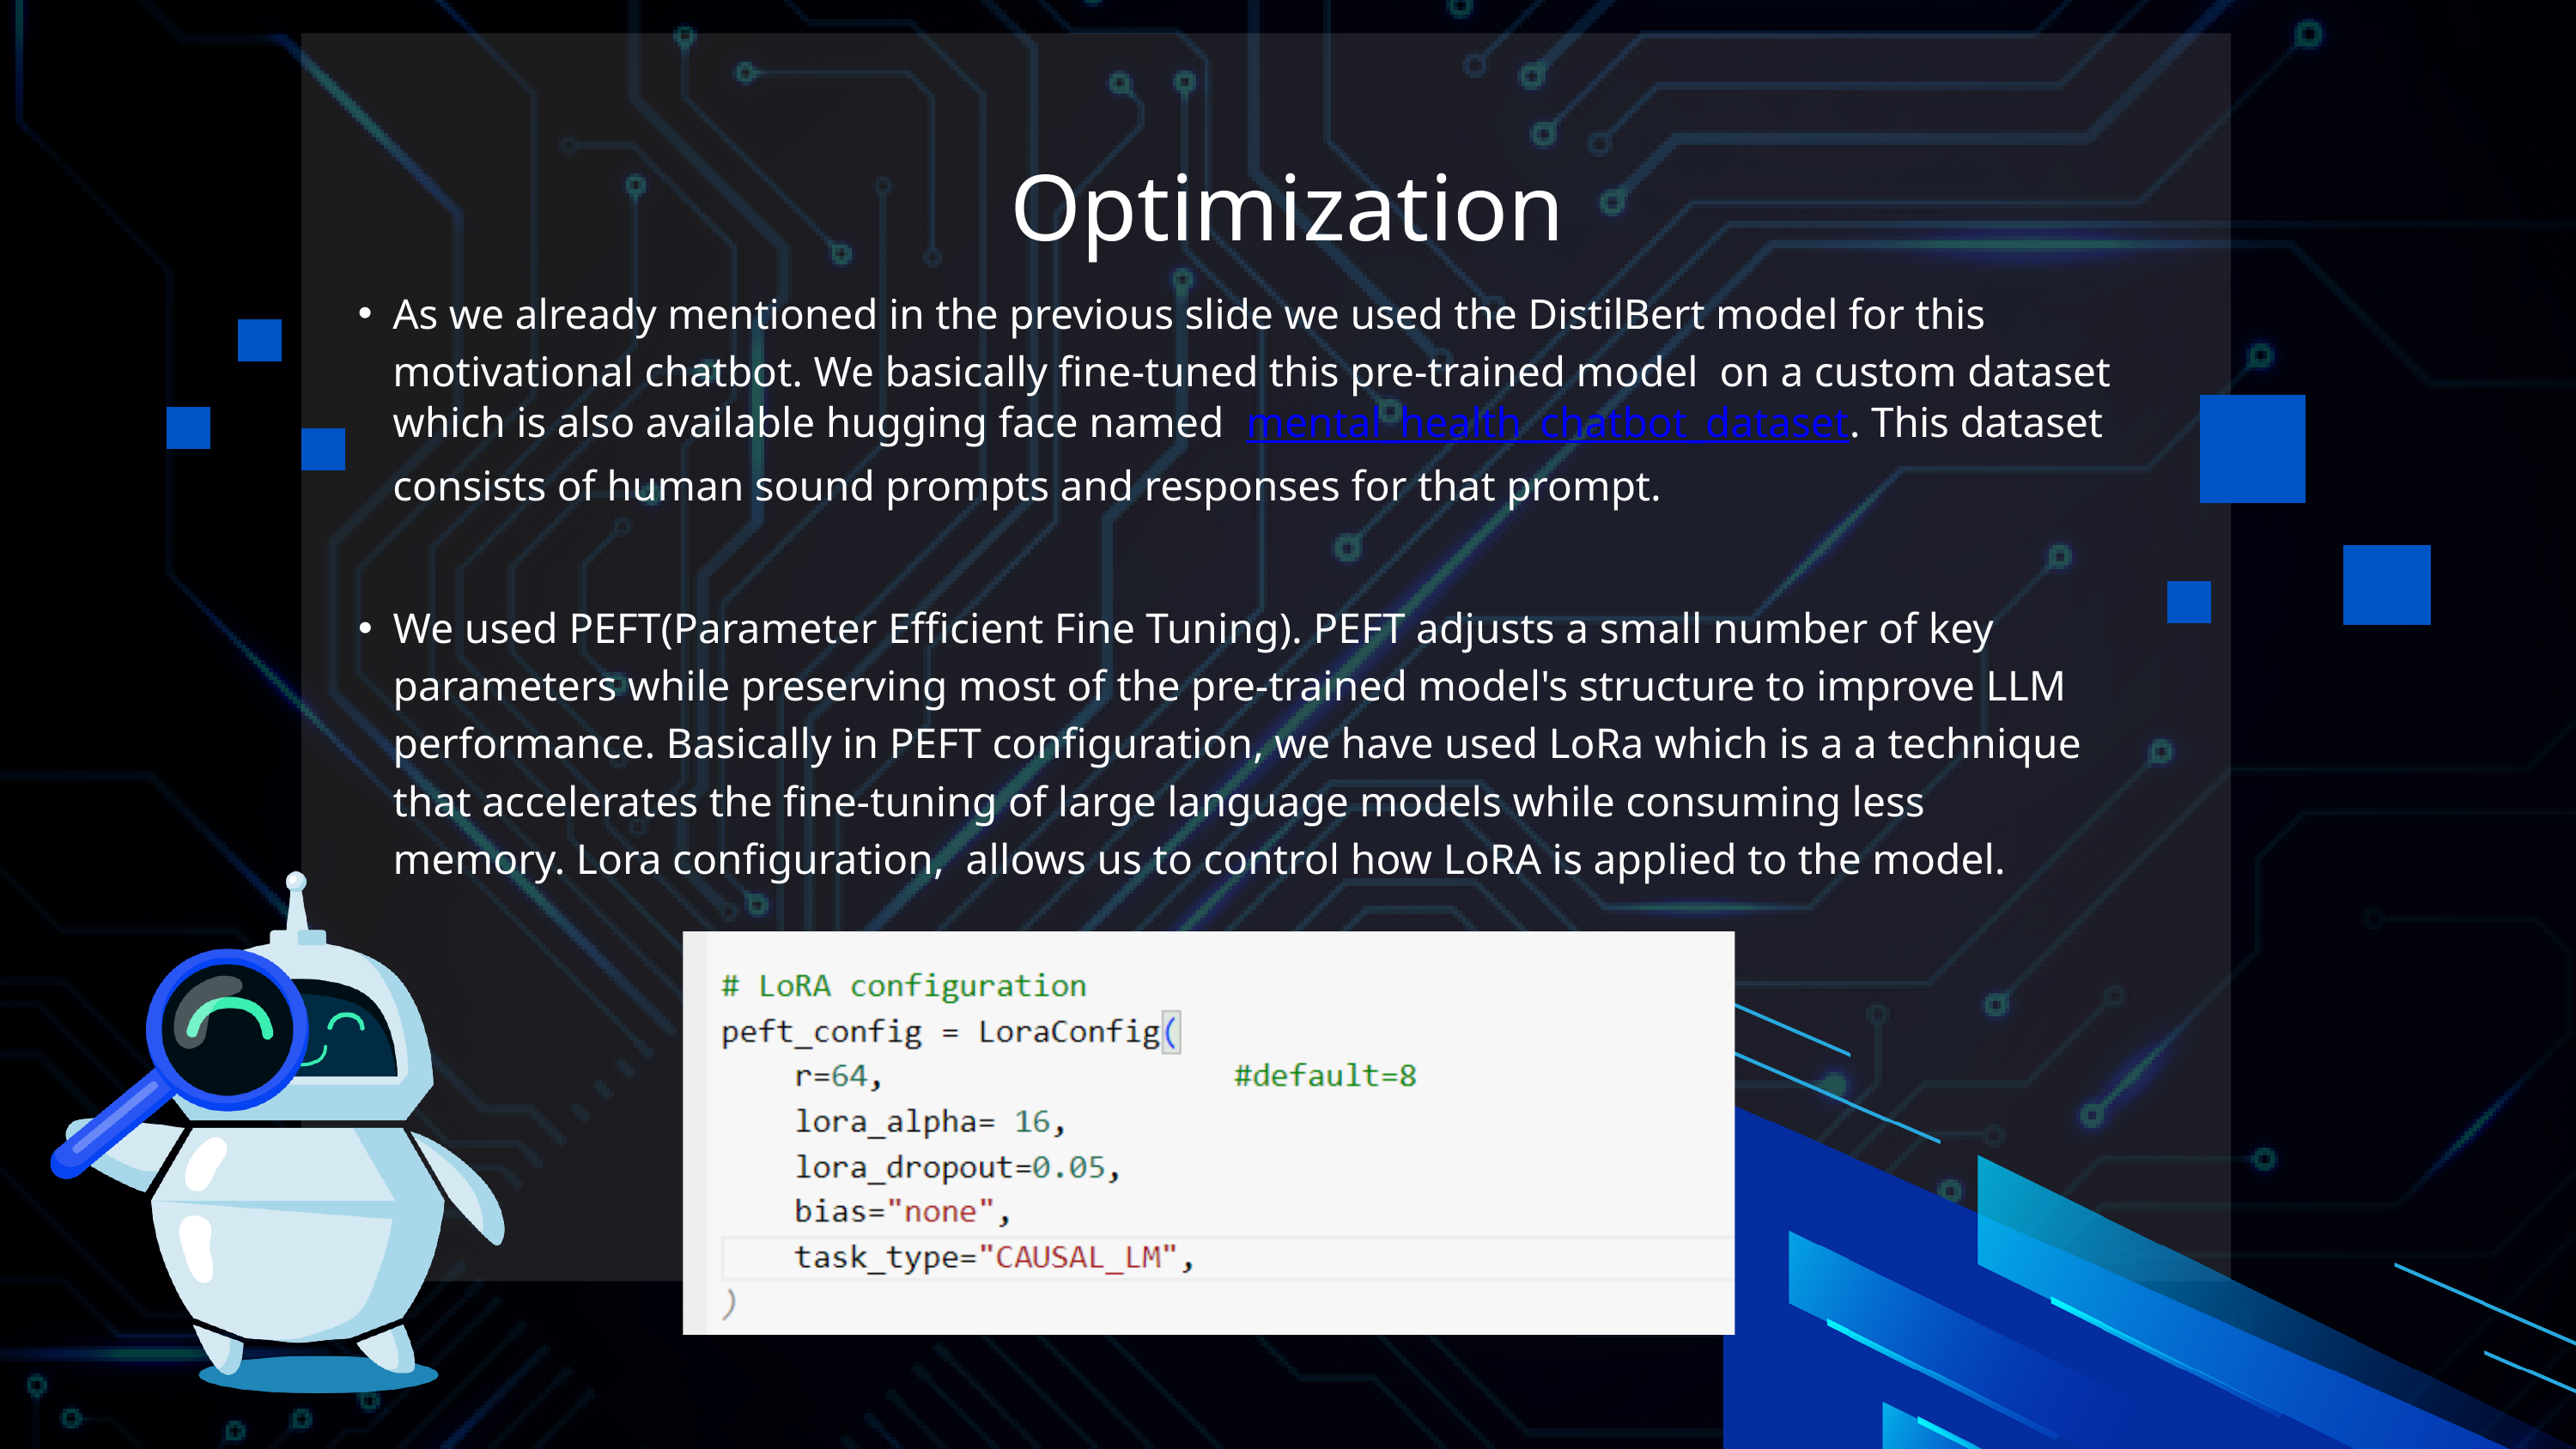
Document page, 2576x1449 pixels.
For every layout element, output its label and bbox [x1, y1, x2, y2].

text_box [1722, 997, 2576, 1449]
text_box [2200, 394, 2306, 504]
text_box [0, 0, 2576, 1449]
text_box [237, 318, 283, 361]
text_box [683, 1288, 1735, 1336]
text_box [166, 406, 211, 450]
text_box [2342, 545, 2432, 626]
text_box [301, 427, 345, 471]
text_box [48, 871, 515, 1393]
text_box [301, 33, 2232, 1282]
text_box [2166, 580, 2212, 624]
